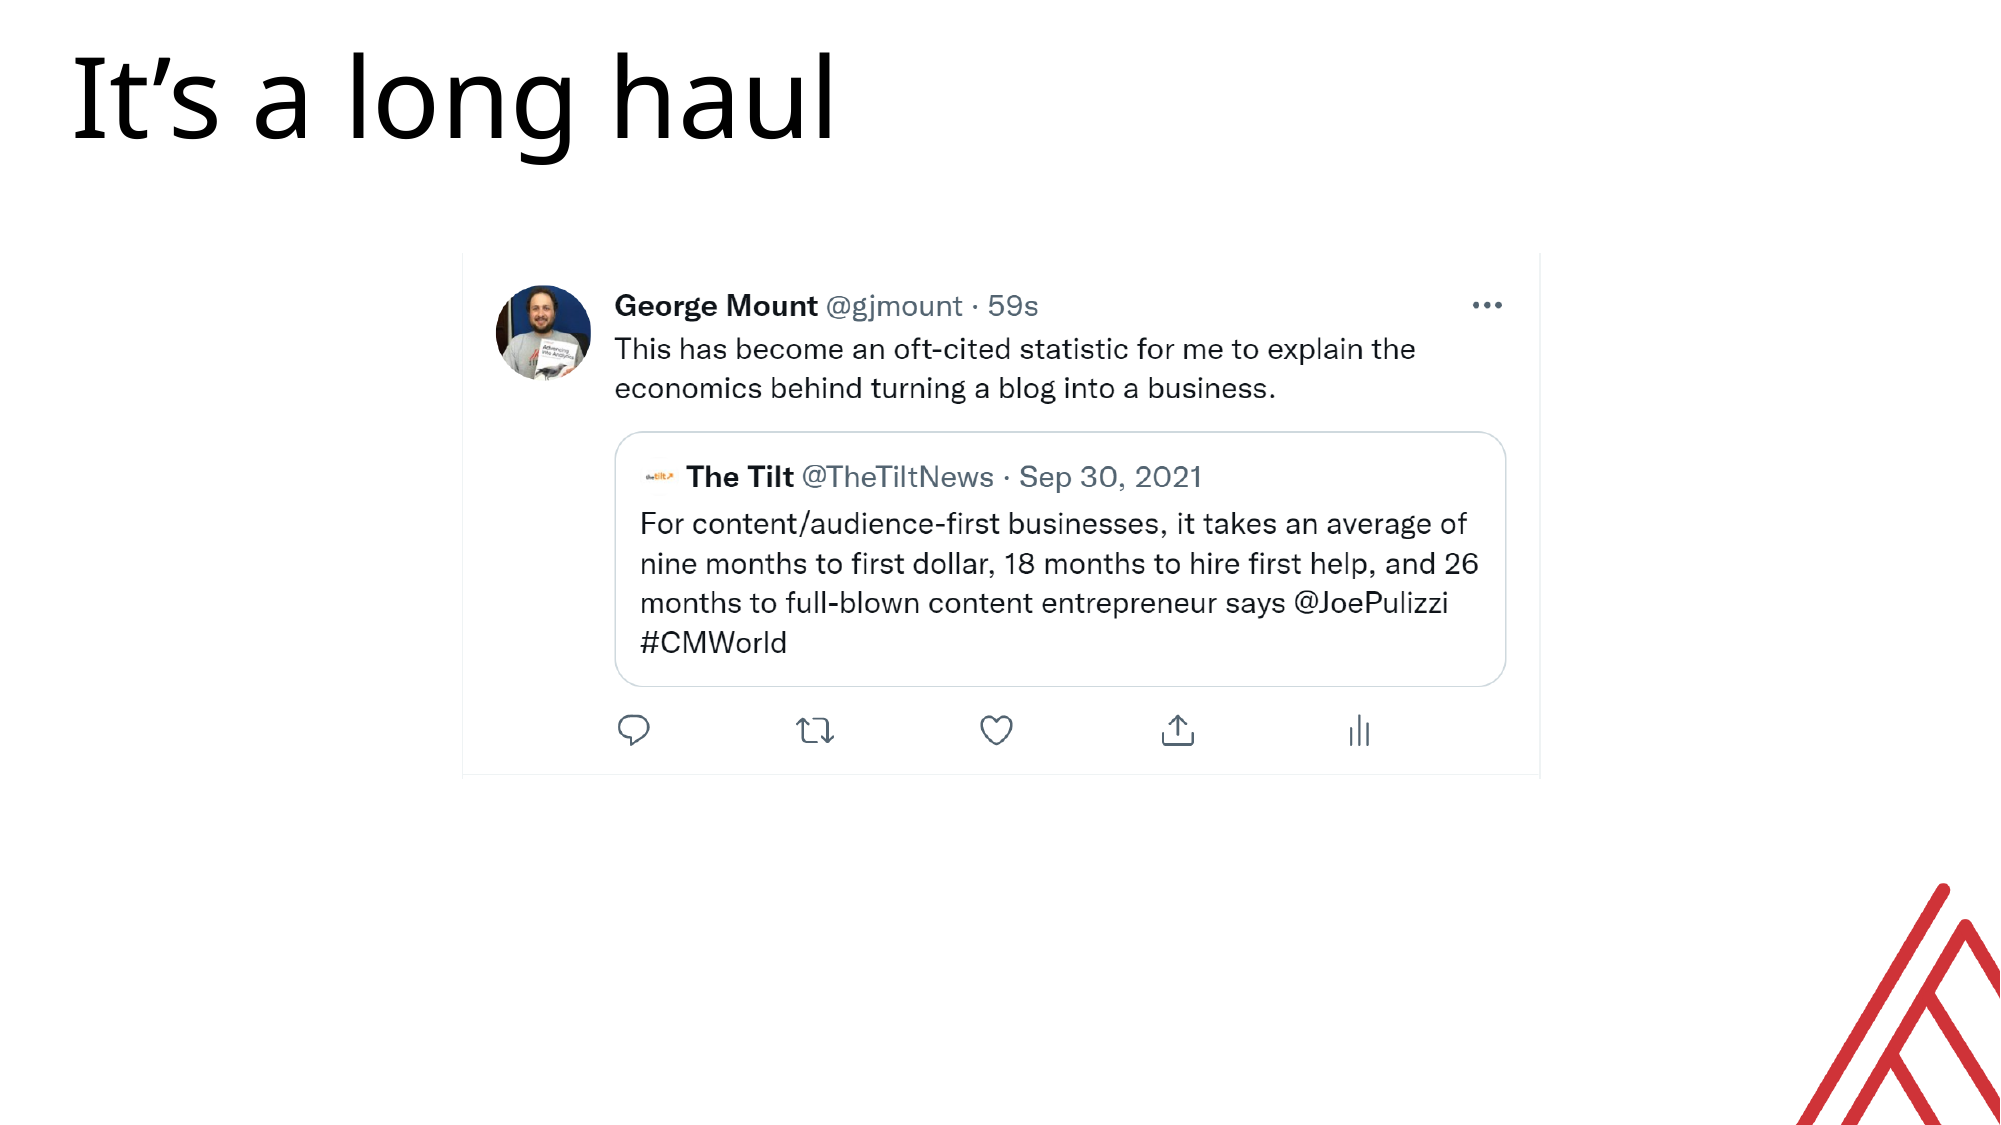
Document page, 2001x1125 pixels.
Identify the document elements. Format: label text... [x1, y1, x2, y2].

picture [1787, 880, 2000, 1125]
text_box It’s a long haul [56, 18, 1665, 169]
picture [459, 253, 1558, 779]
